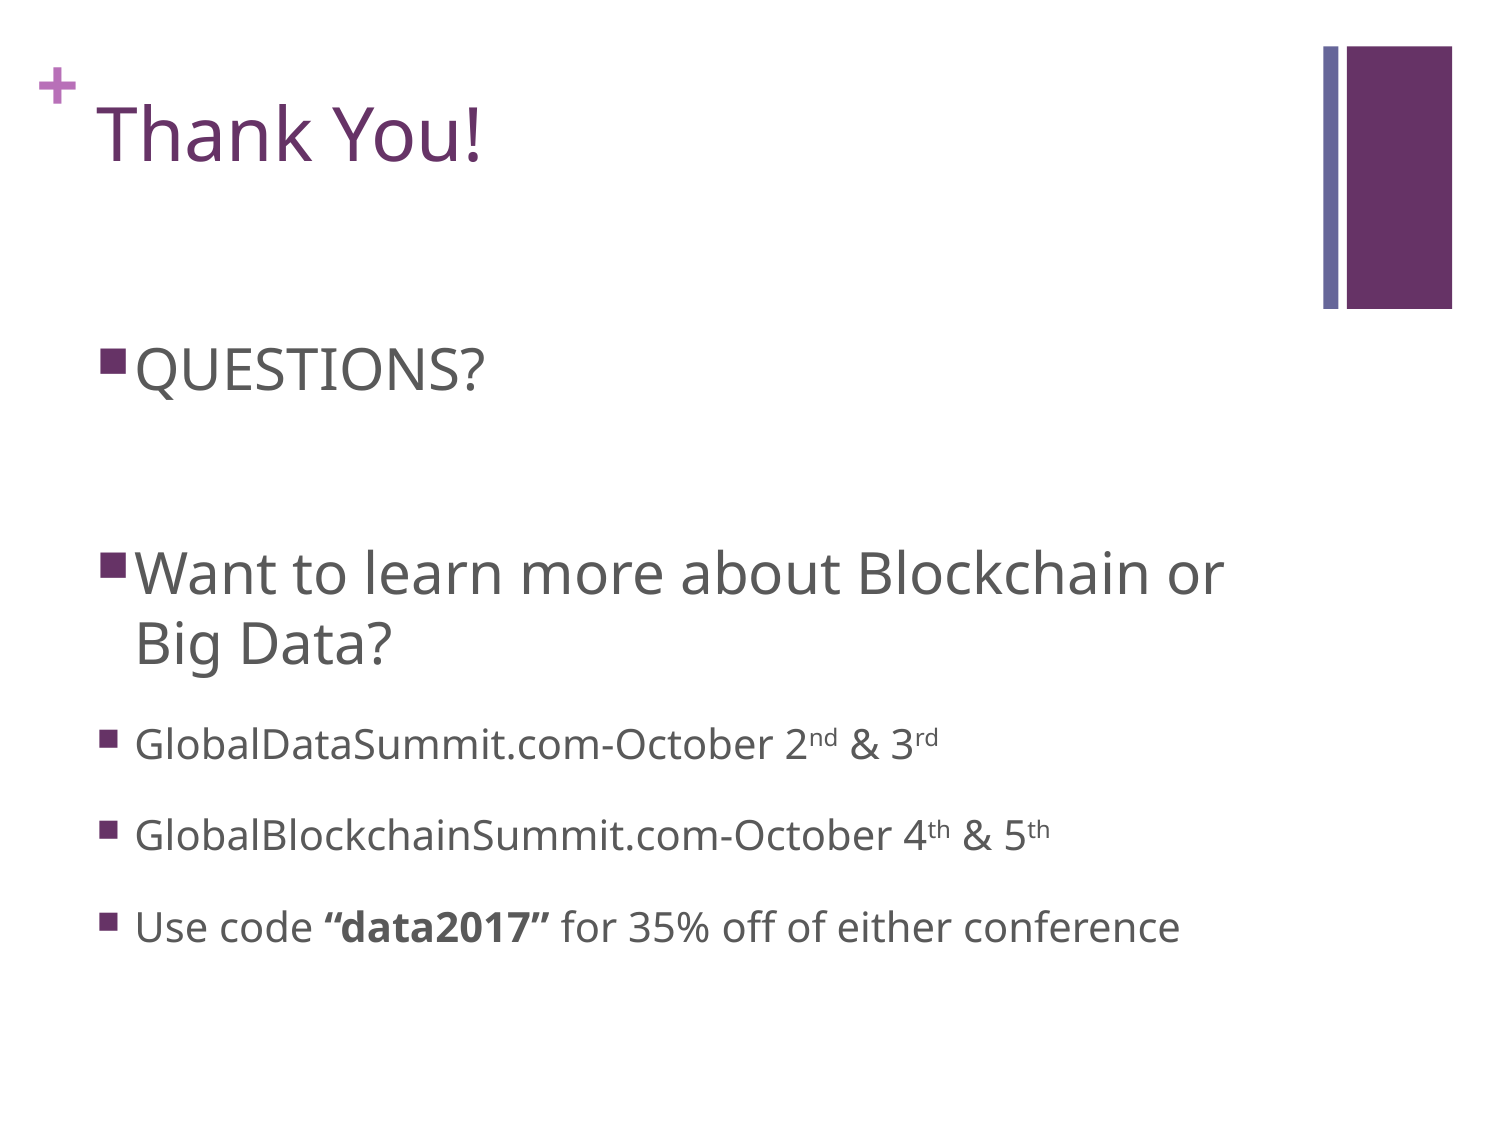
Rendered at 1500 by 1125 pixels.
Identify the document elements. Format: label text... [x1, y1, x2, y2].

list QUESTIONS? Want to learn more about Blockchain or Big Data? GlobalDataSummit.com-October 2nd & 3rd GlobalBlockchainSummit.com-October 4th & 5th Use code “data2017” for 35% off of either conference [81, 324, 1322, 1005]
title Thank You! [81, 79, 1322, 263]
